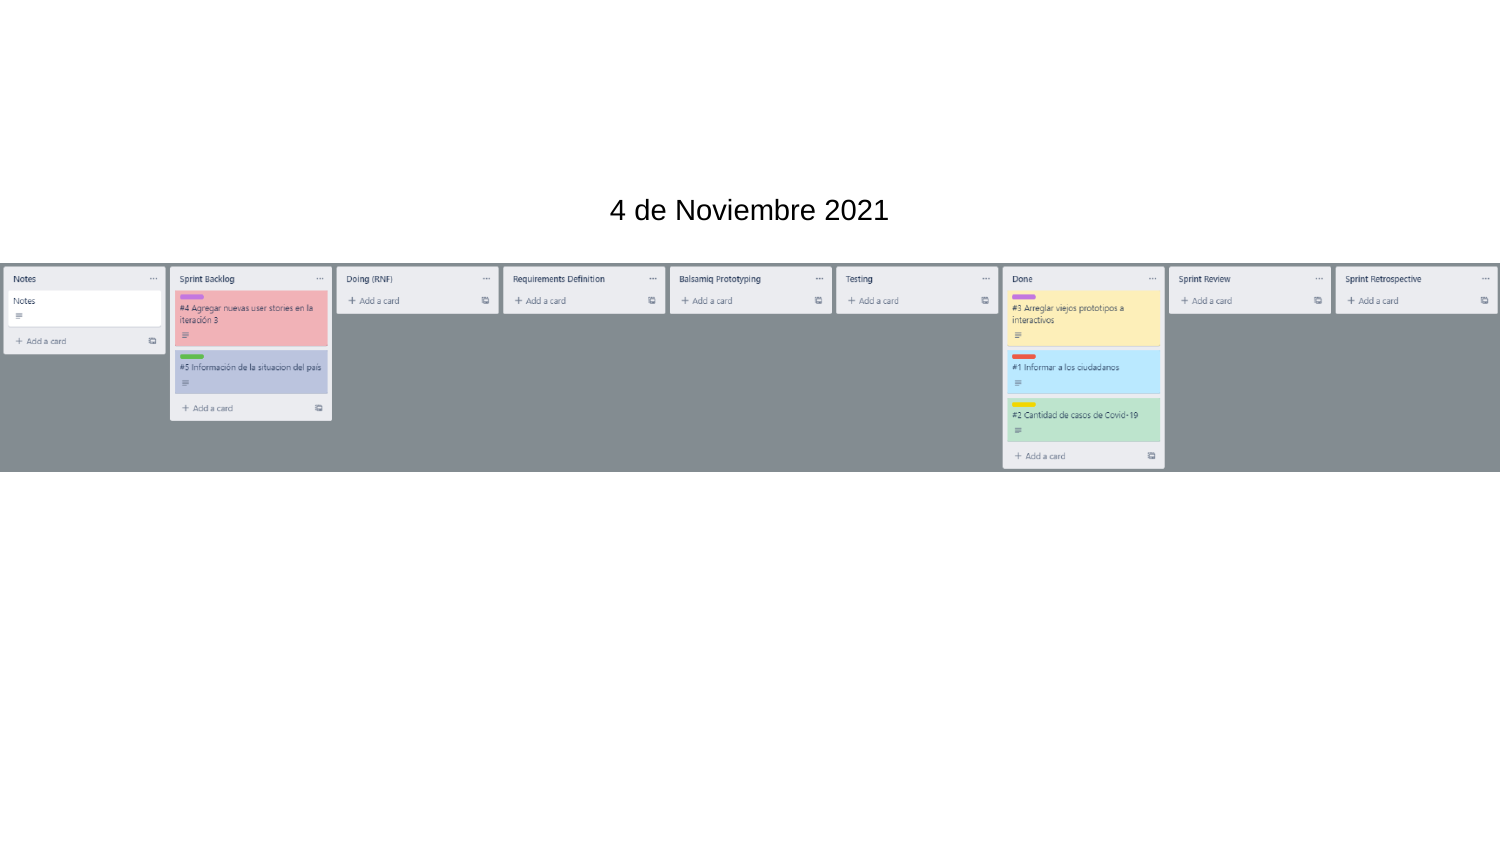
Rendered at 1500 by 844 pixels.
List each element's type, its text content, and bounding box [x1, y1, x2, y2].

text_box 4 de Noviembre 2021 [550, 176, 950, 242]
picture [0, 263, 1500, 472]
